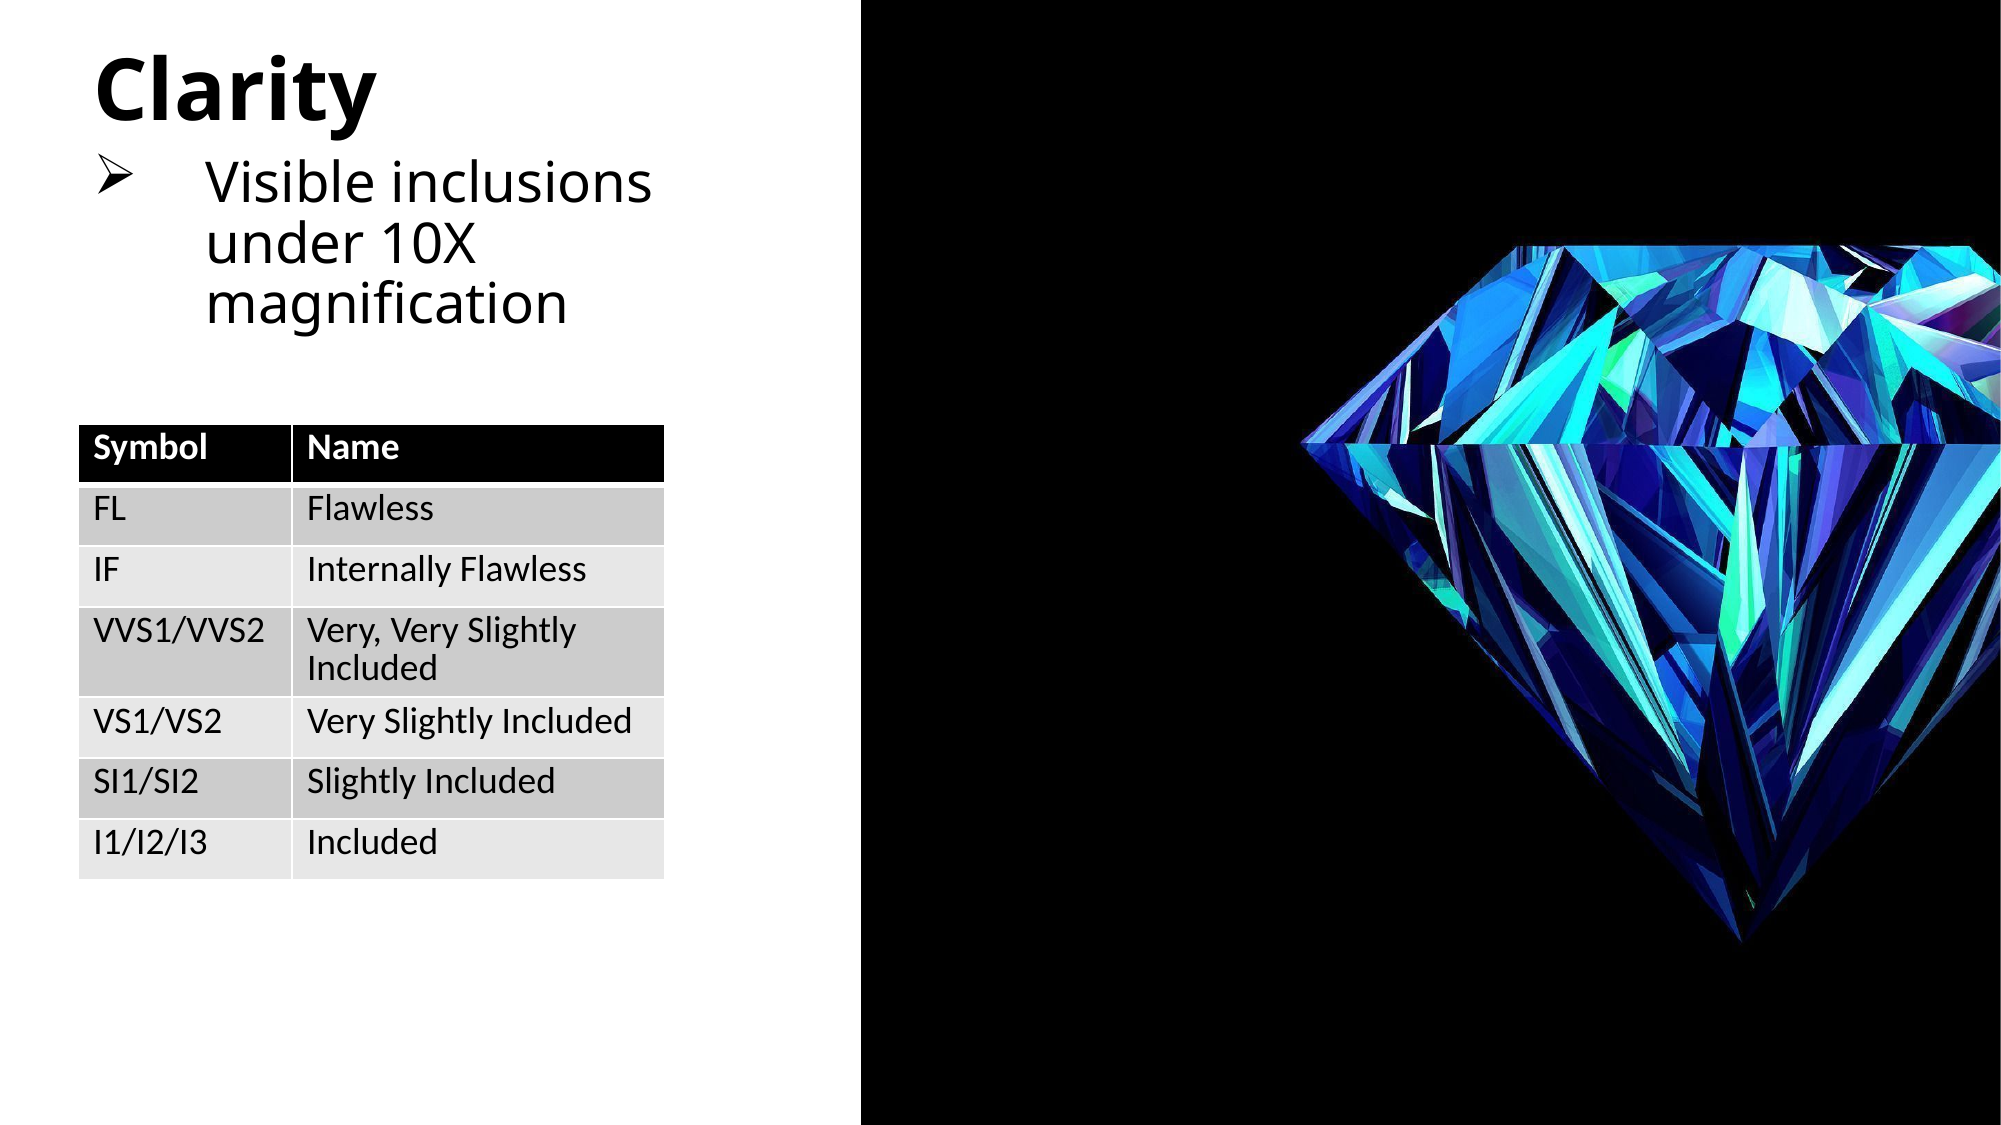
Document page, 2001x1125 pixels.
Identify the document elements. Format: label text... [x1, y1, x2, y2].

table_cell Very Slightly Included [293, 698, 664, 757]
table_header Symbol [79, 425, 291, 482]
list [860, 0, 2000, 1125]
text_box Visible inclusions under 10X magnification [78, 146, 689, 425]
title Clarity [78, 38, 739, 147]
table_header Name [293, 425, 664, 482]
table_cell IF [79, 547, 291, 606]
table_cell FL [79, 488, 291, 545]
table_cell Included [293, 820, 664, 879]
table_cell VS1/VS2 [79, 698, 291, 757]
table_cell Very, Very Slightly Included [293, 608, 664, 696]
table_cell VVS1/VVS2 [79, 608, 291, 696]
table_cell Flawless [293, 488, 664, 545]
table_cell Internally Flawless [293, 547, 664, 606]
table_cell Slightly Included [293, 759, 664, 818]
table_cell I1/I2/I3 [79, 820, 291, 879]
table_cell SI1/SI2 [79, 759, 291, 818]
